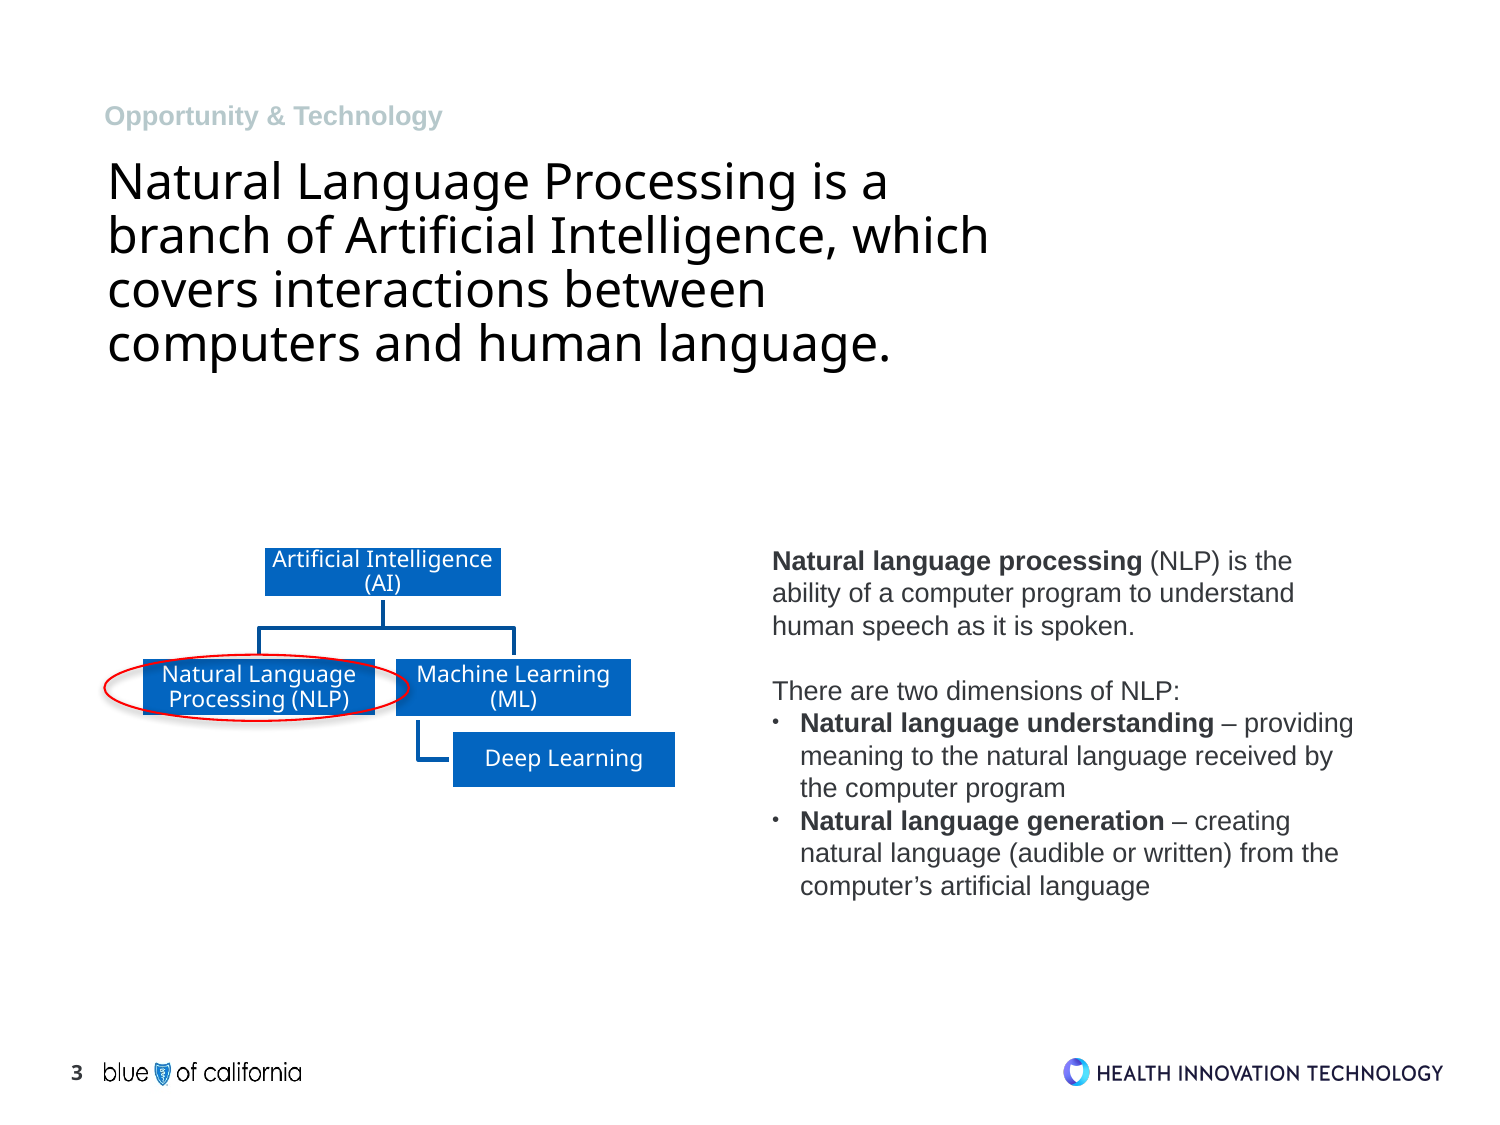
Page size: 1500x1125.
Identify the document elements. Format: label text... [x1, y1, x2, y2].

list Natural language processing (NLP) is the ability of a computer program to understand human speech as it is spoken. There are two dimensions of NLP: Natural language understanding – providing meaning to the natural language received by the computer program Natural language generation – creating natural language (audible or written) from the computer’s artificial language [771, 542, 1355, 912]
text_box [104, 678, 110, 697]
picture [1044, 1051, 1467, 1094]
list Opportunity & Technology [103, 78, 503, 136]
slide_number 3 [32, 1056, 90, 1087]
picture [83, 1038, 321, 1109]
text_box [114, 470, 699, 912]
title Natural Language Processing is a branch of Artificial Intelligence, which covers interactions between computers and human language. [103, 152, 1027, 388]
